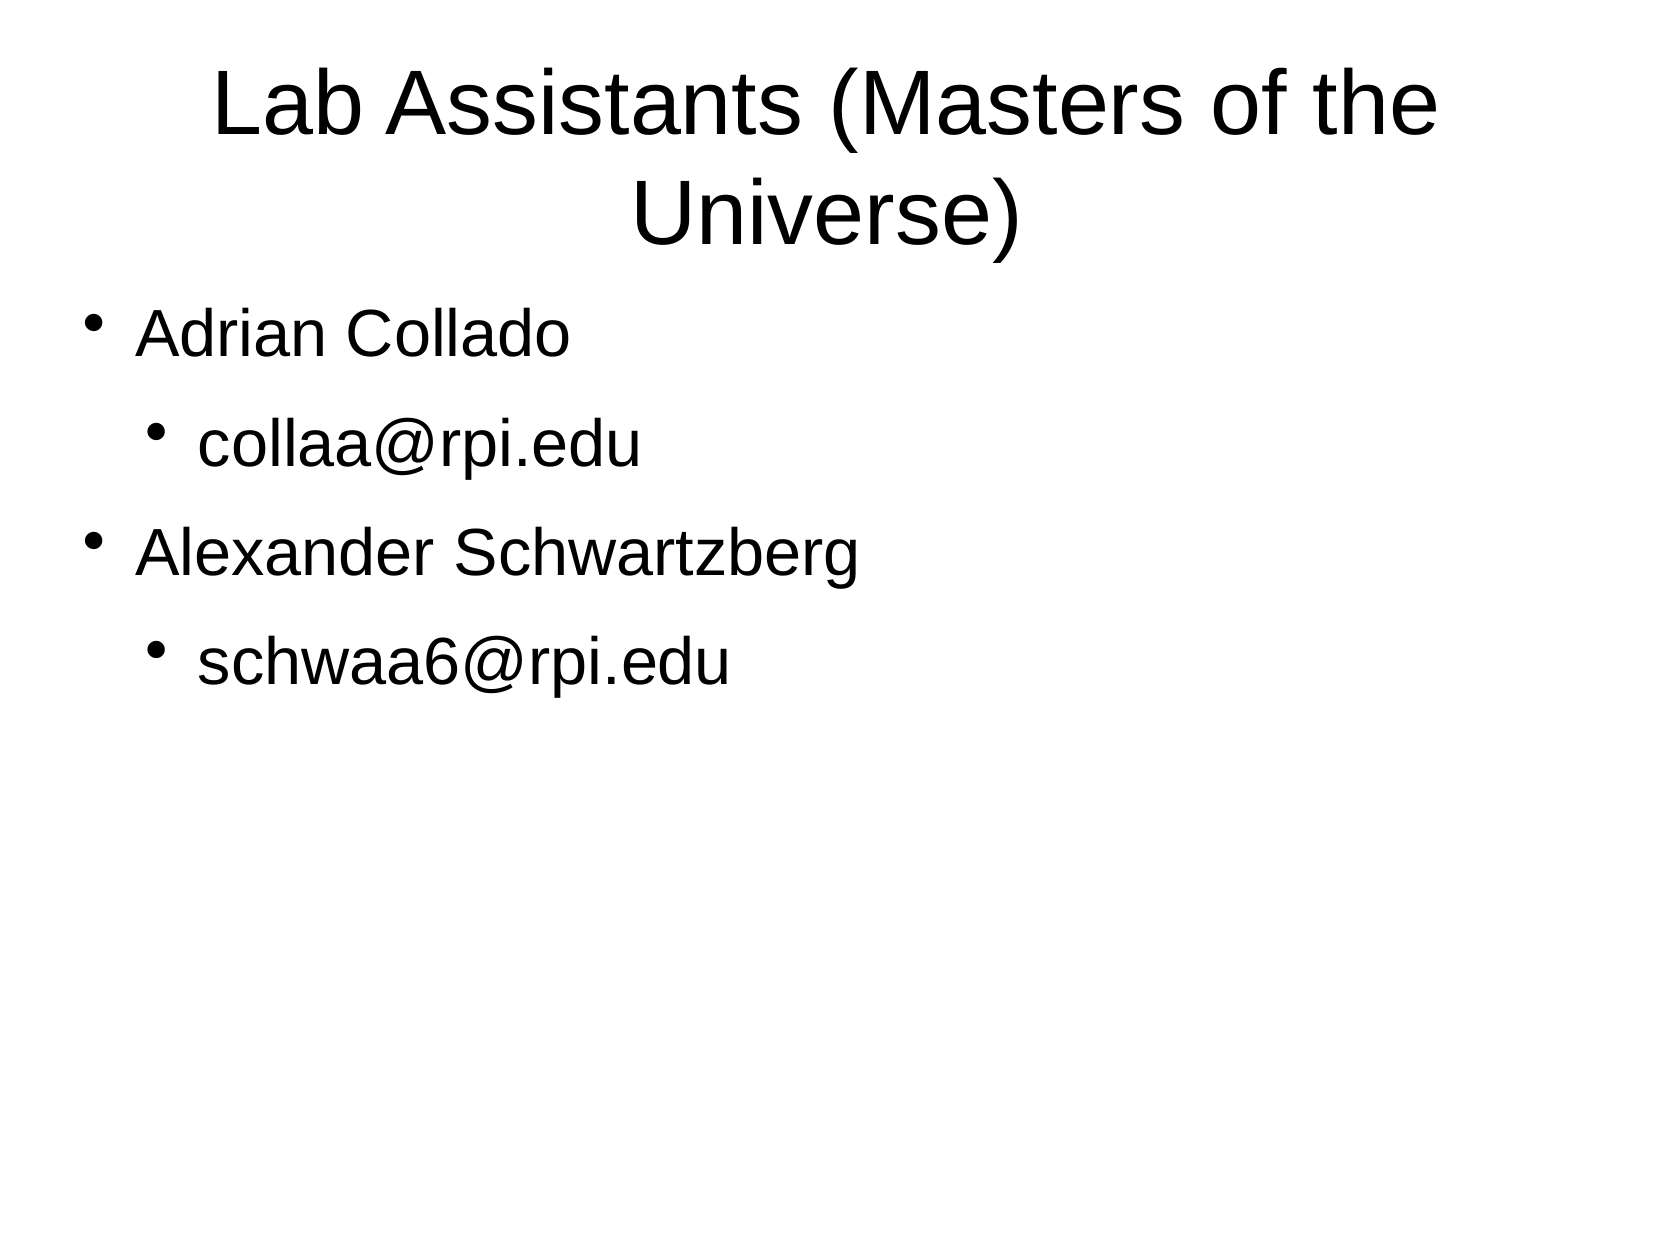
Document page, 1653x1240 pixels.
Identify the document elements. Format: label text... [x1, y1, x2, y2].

text_box Lab Assistants (Masters of the Universe) [82, 43, 1571, 263]
text_box Adrian Collado collaa@rpi.edu Alexander Schwartzberg schwaa6@rpi.edu [82, 290, 1571, 1010]
